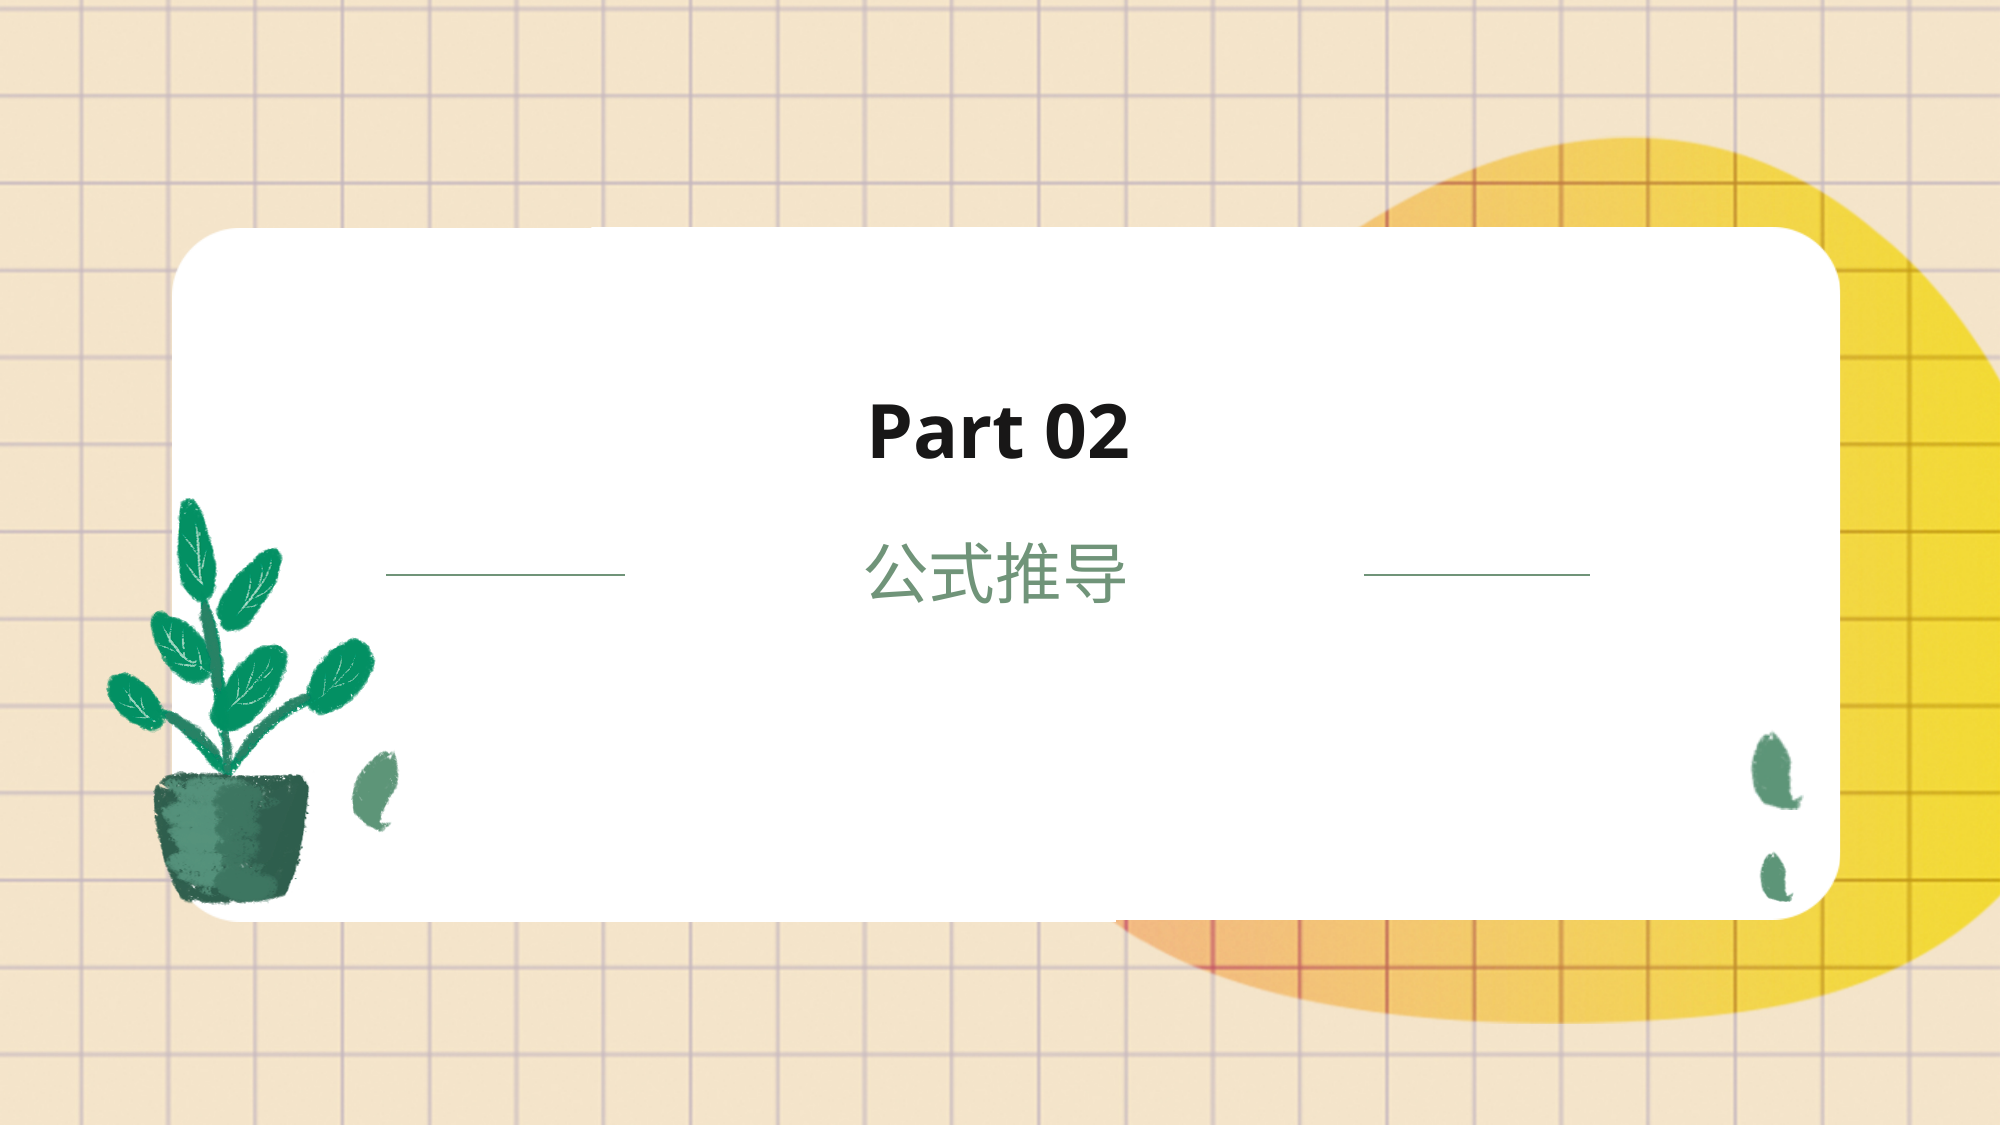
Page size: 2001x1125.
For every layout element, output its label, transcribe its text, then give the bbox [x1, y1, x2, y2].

text_box Part 02 [643, 377, 1354, 480]
picture [0, 0, 2000, 1125]
text_box 公式推导 [574, 524, 1417, 620]
